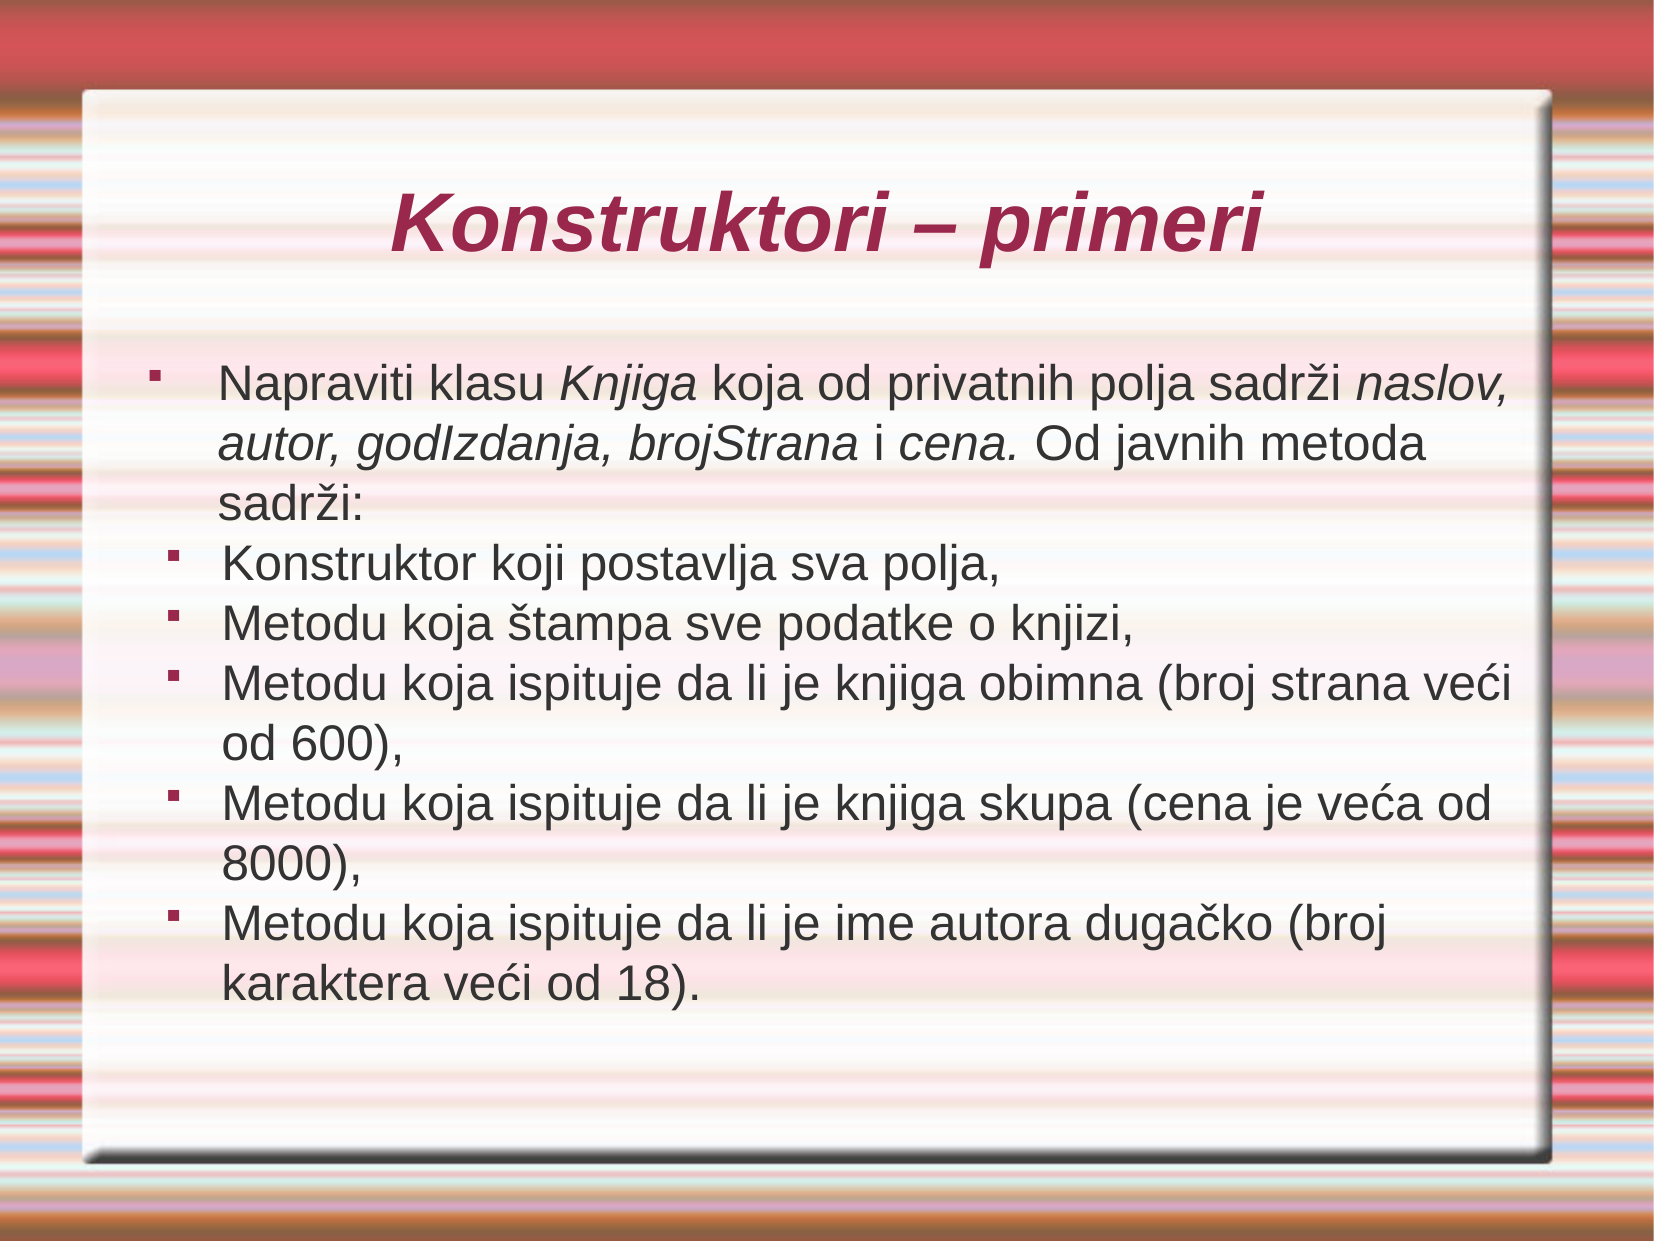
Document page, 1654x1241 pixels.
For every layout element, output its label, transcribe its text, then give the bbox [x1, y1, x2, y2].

picture [0, 0, 1654, 1241]
list Napraviti klasu Knjiga koja od privatnih polja sadrži naslov, autor, godIzdanja, brojStrana i cena. Od javnih metoda sadrži: Konstruktor koji postavlja sva polja, Metodu koja štampa sve podatke o knjizi, Metodu koja ispituje da li je knjiga obimna (broj strana veći od 600), Metodu koja ispituje da li je knjiga skupa (cena je veća od 8000), Metodu koja ispituje da li je ime autora dugačko (broj karaktera veći od 18). [134, 350, 1516, 1132]
title Konstruktori – primeri [121, 114, 1534, 322]
